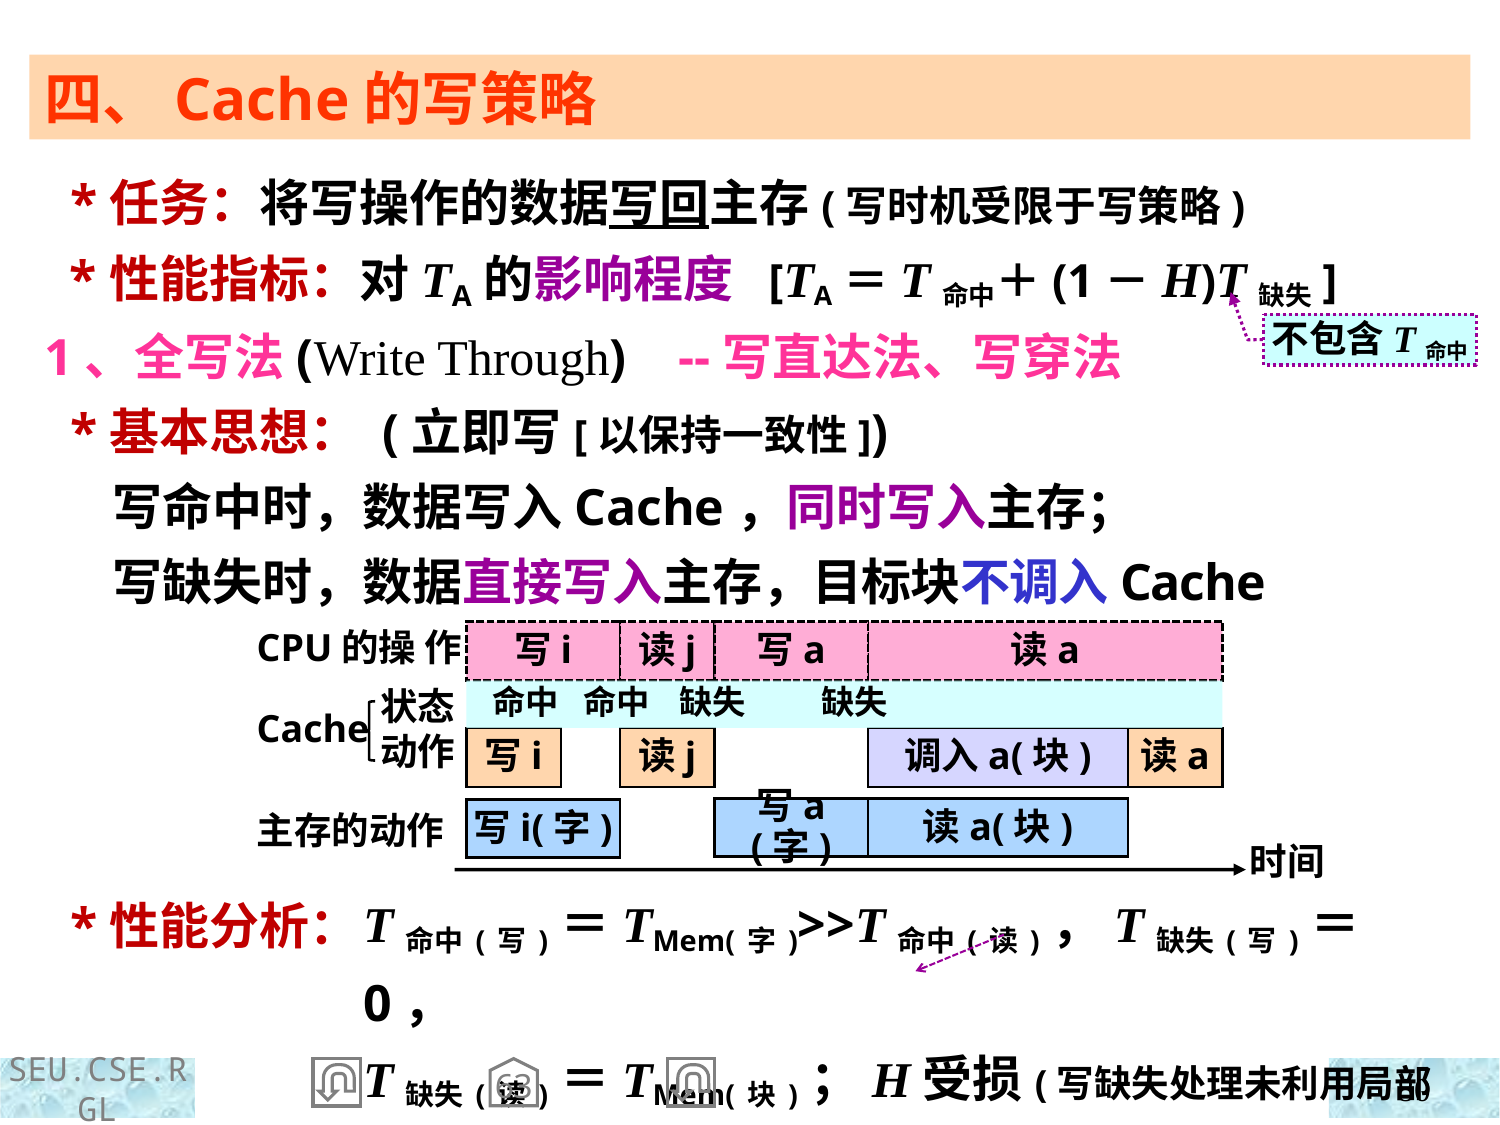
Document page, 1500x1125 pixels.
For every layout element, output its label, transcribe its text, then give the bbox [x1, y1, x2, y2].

text_box 不包含T命中 [1228, 292, 1251, 341]
text_box 1、全写法(Write Through) --写直达法、写穿法 *基本思想： (立即写[以保持一致性]) 写命中时，数据写入Cache，同时写入主存； 写缺失时，数据直接写入主存，目标块不调入Cache *性能分析： [29, 302, 1471, 962]
text_box *任务：将写操作的数据写回主存(写时机受限于写策略) [29, 148, 1471, 239]
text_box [915, 934, 1005, 972]
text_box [253, 621, 1329, 882]
slide_number 80 [1453, 1058, 1500, 1118]
text_box [667, 1058, 715, 1107]
text_box T命中(写)＝TMem(字)>>T命中(读)，T缺失(写)＝0， T缺失(读)＝TMem(块)；H受损(写缺失处理未利用局部性) [348, 869, 1453, 1125]
text_box *性能指标：对TA的影响程度 [TA＝T命中＋(1－H)T缺失] [29, 223, 1465, 302]
text_box 不包含T命中 [1261, 314, 1477, 365]
text_box 四、Cache的写策略 [29, 54, 1471, 140]
text_box [313, 1058, 361, 1106]
text_box 63 [490, 1058, 538, 1106]
text_box 有单向、双向2种方式，引脚数分别为2w、w 都是单向，引脚数为log2(S/w)＝n [0, 1058, 195, 1118]
